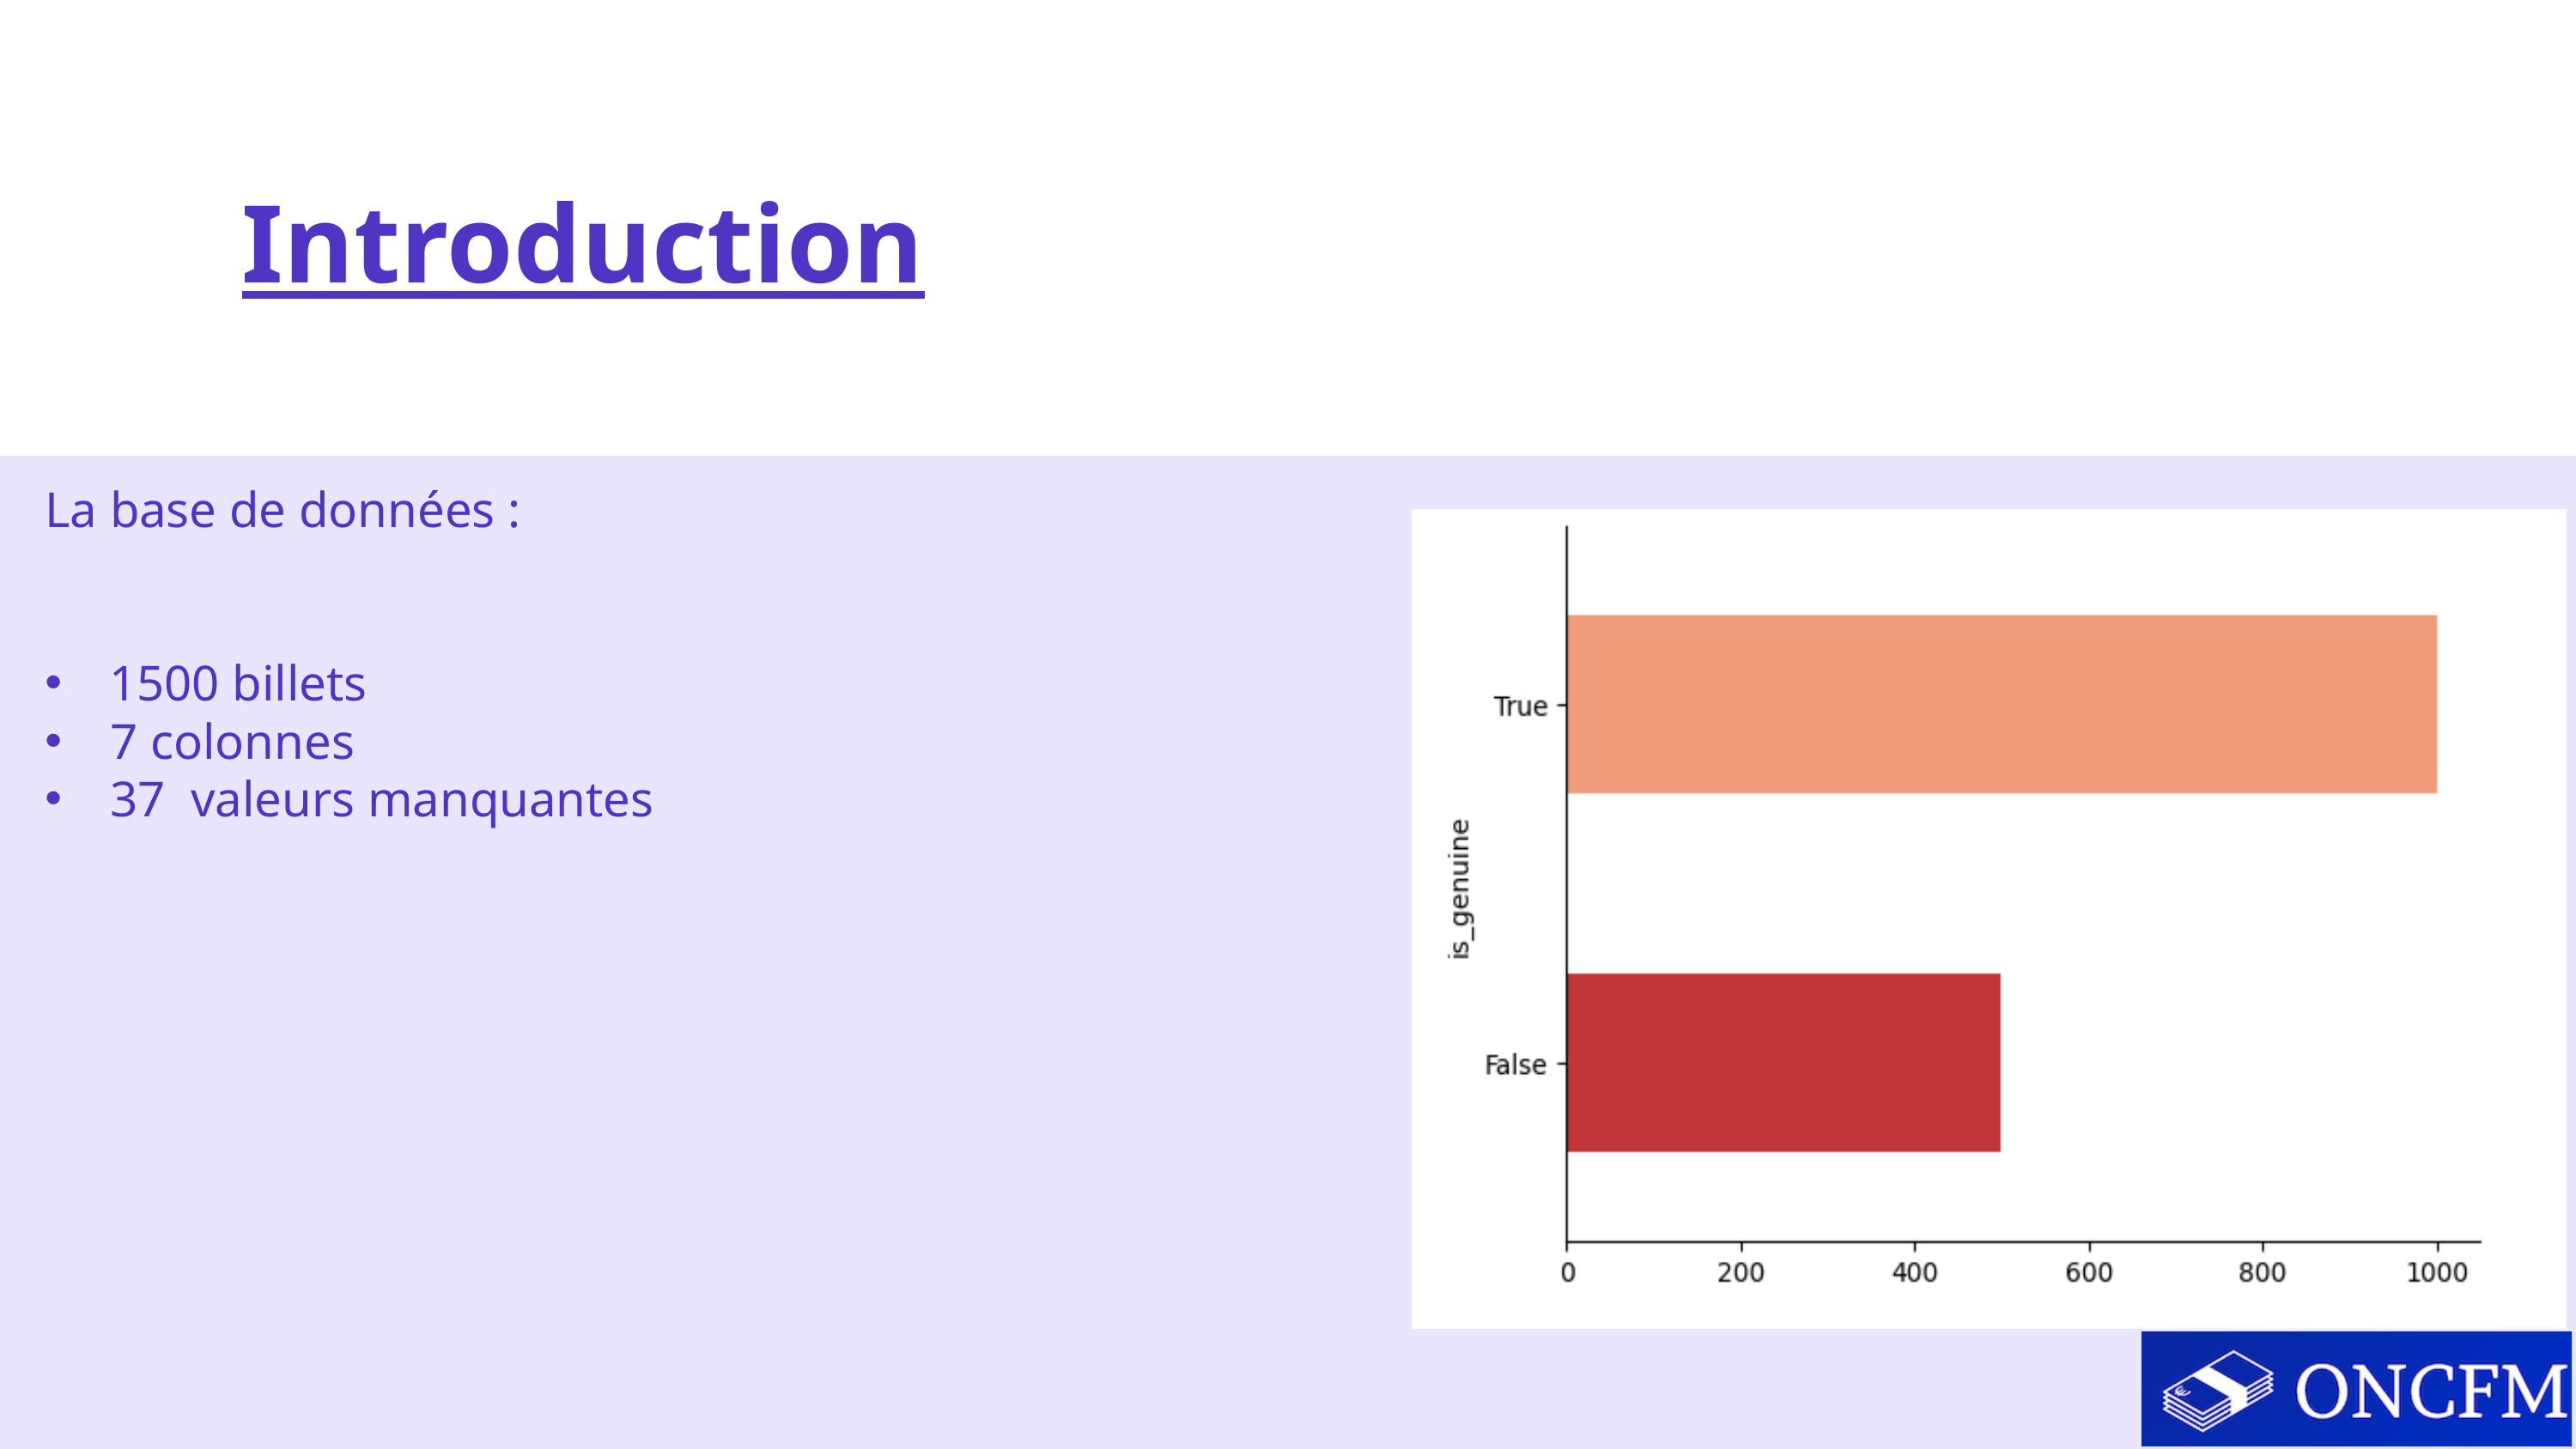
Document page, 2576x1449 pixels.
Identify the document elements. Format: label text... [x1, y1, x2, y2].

picture [1412, 509, 2567, 1330]
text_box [0, 455, 2576, 1449]
text_box [144, 200, 1631, 338]
picture [2142, 1331, 2572, 1446]
text_box Introduction [241, 236, 1534, 305]
